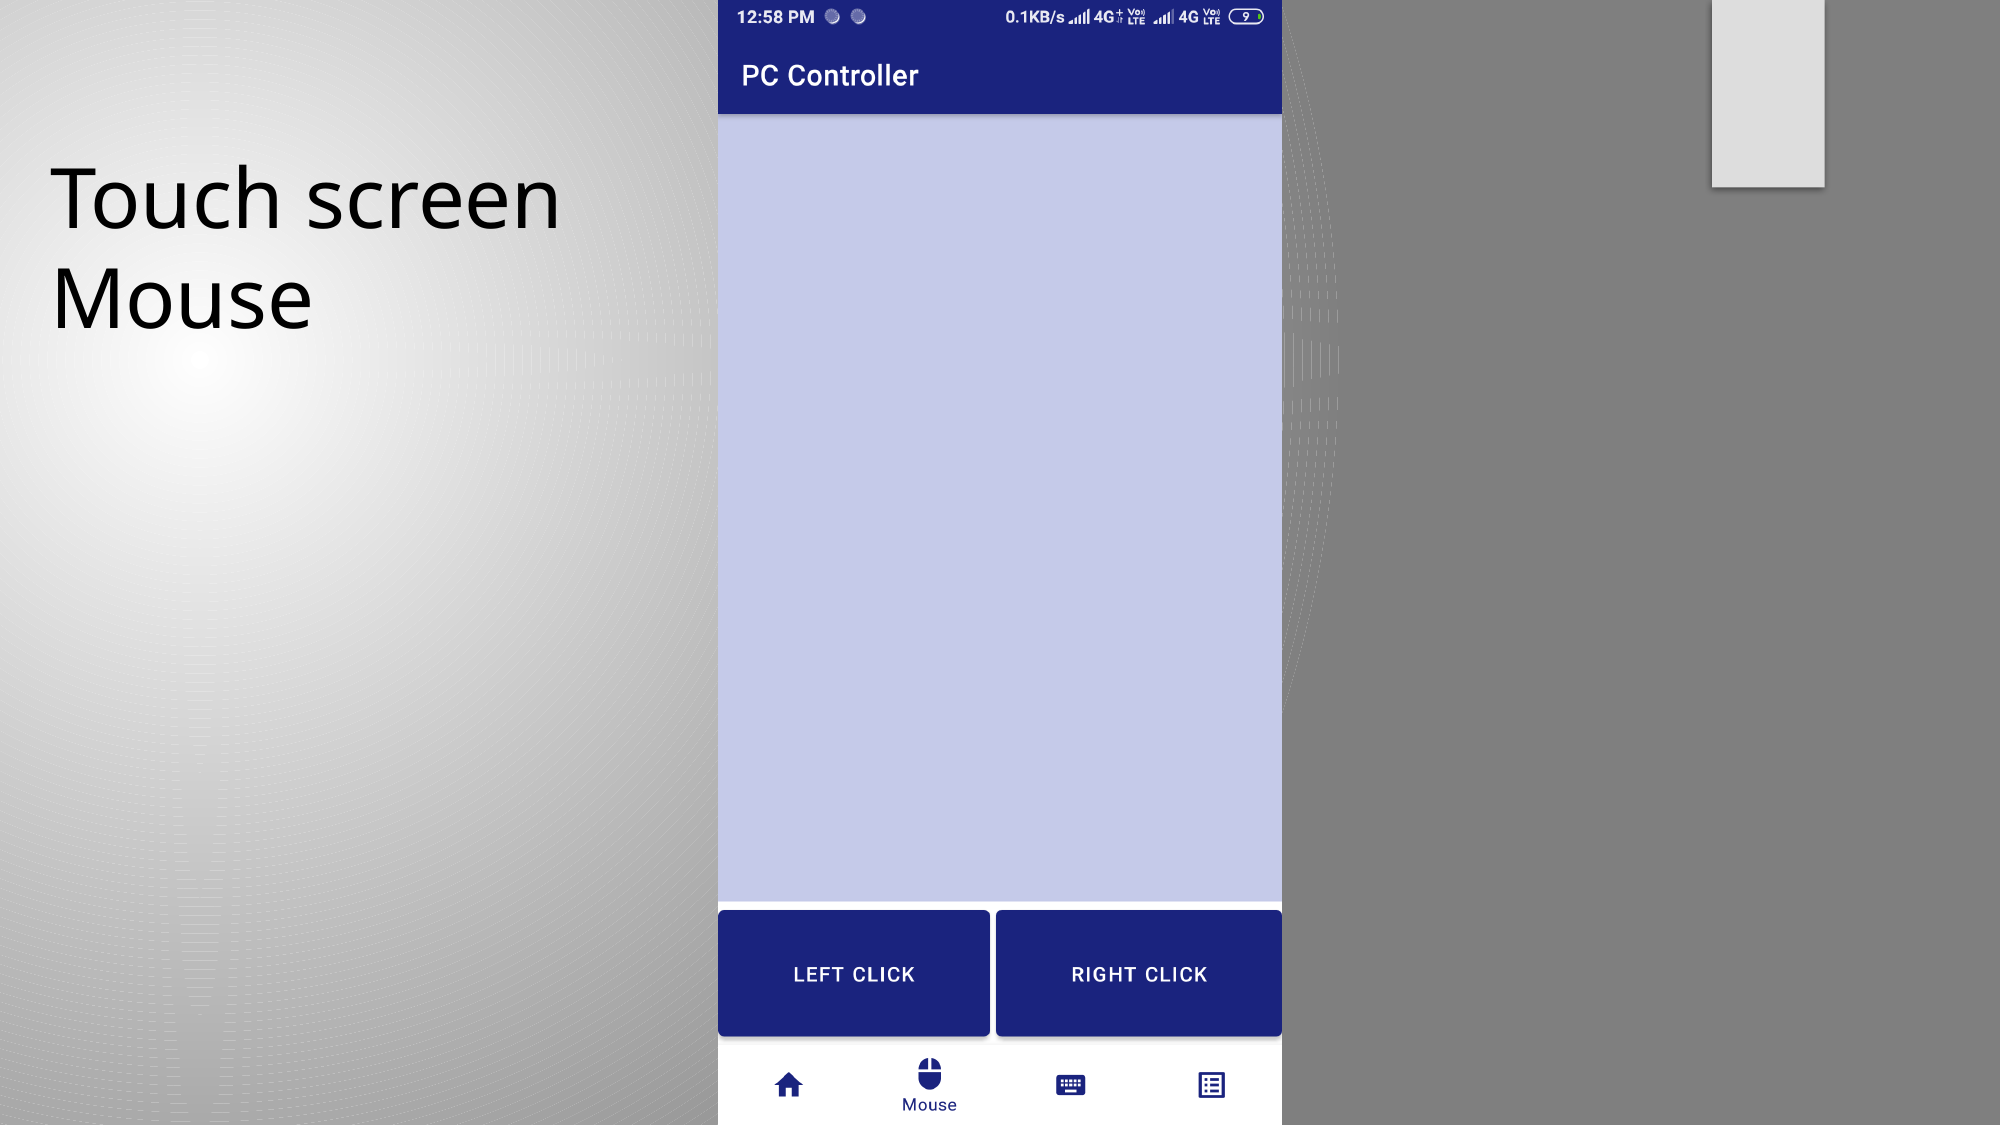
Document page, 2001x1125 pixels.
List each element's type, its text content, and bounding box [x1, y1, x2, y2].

picture [718, 0, 1282, 1125]
text_box Touch screen Mouse [35, 137, 630, 353]
